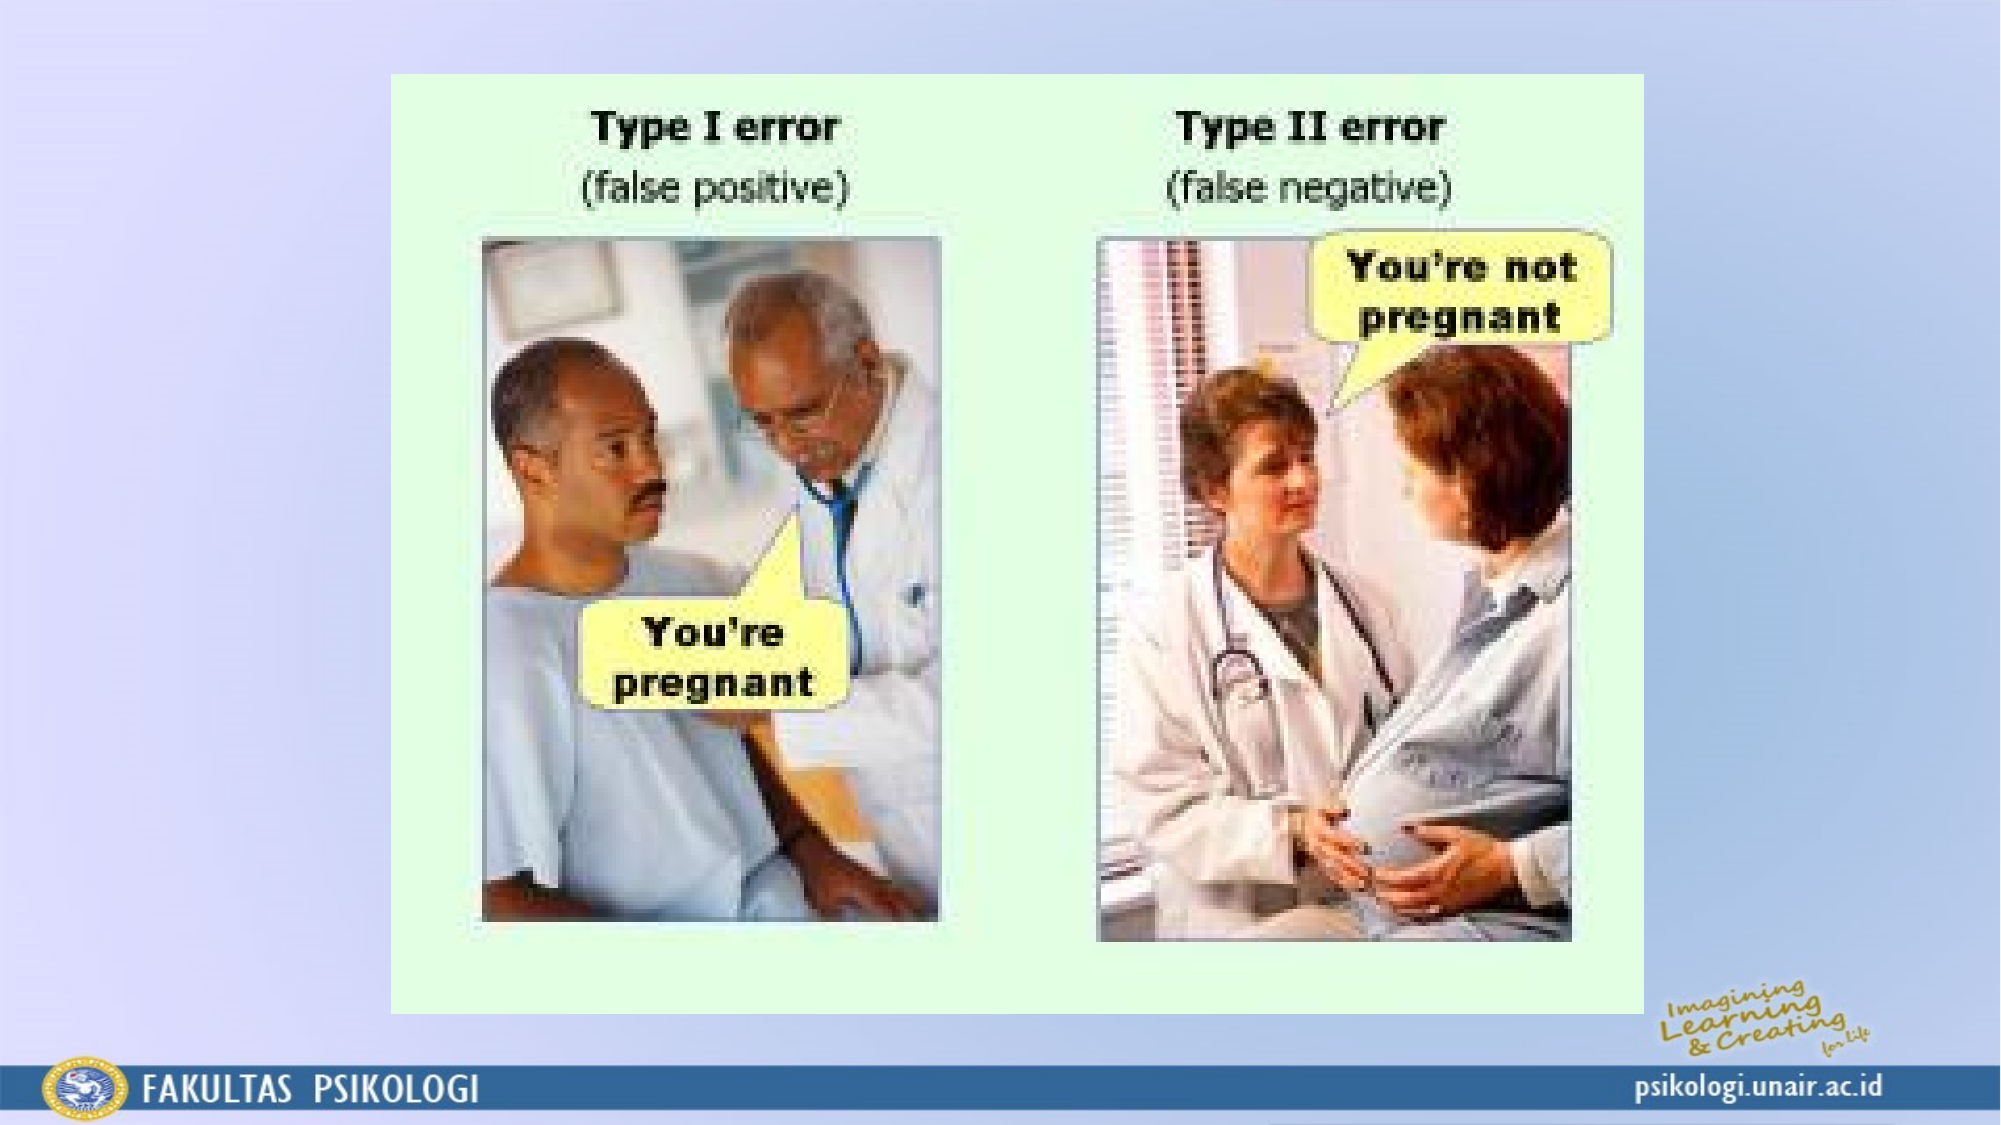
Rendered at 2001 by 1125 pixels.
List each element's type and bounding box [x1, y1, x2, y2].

list [391, 74, 1644, 1014]
picture [0, 0, 2001, 1125]
